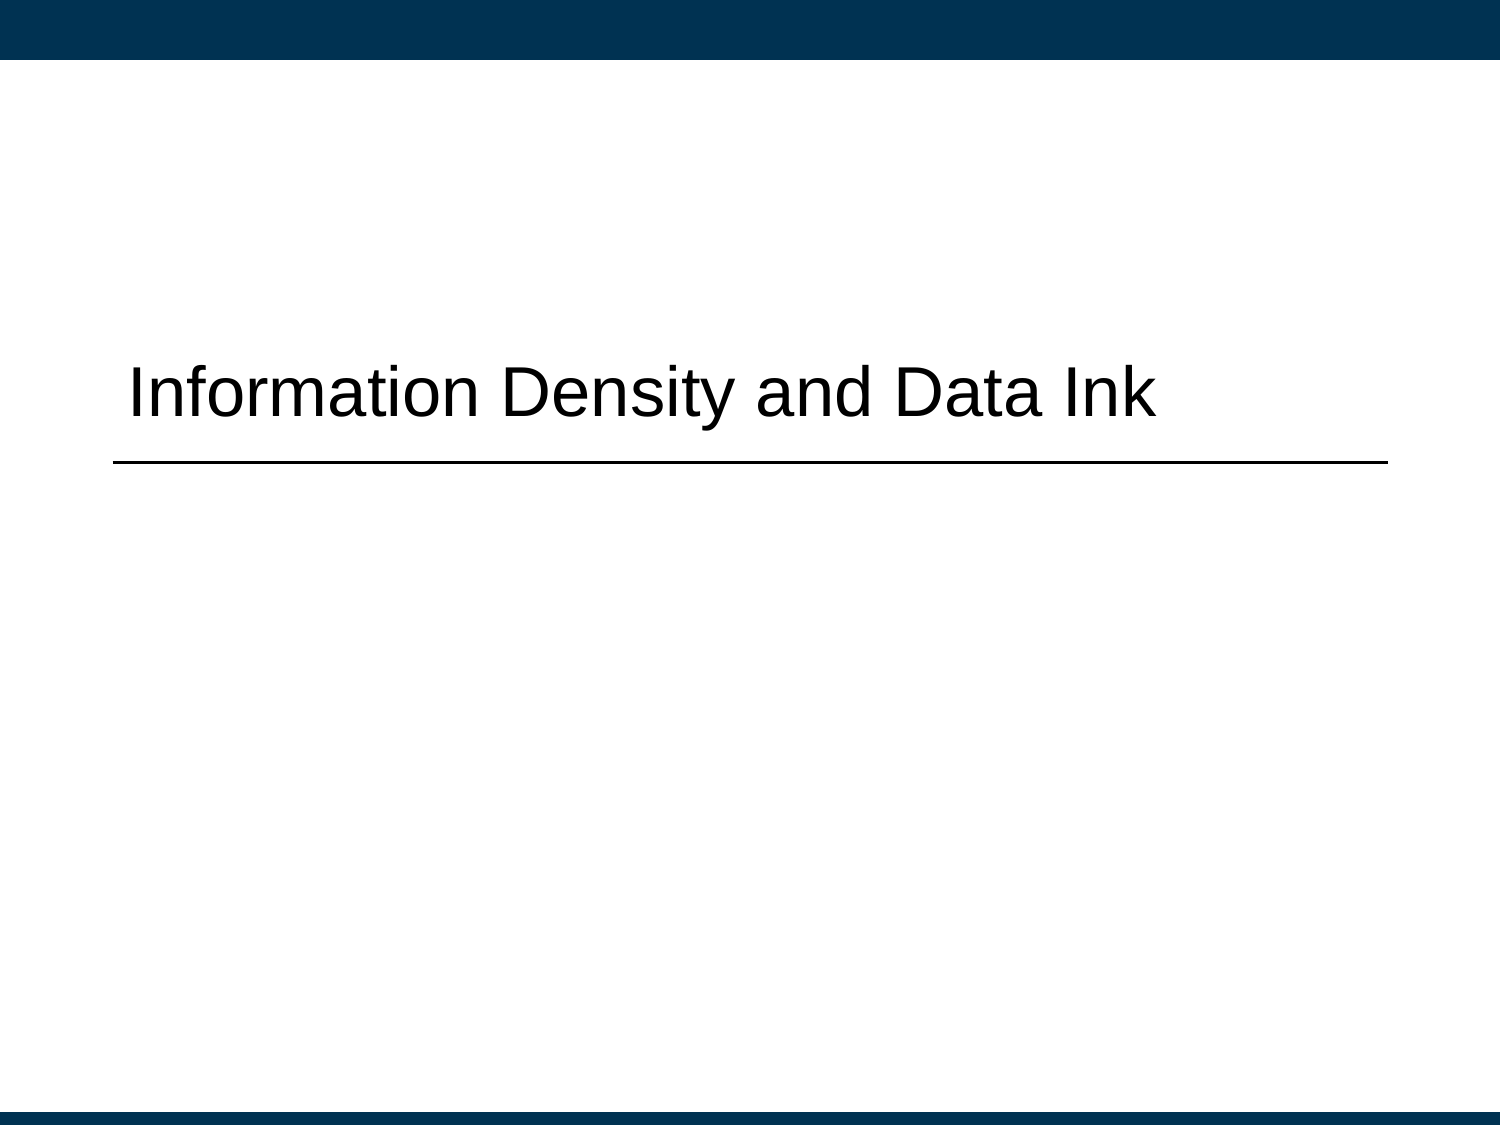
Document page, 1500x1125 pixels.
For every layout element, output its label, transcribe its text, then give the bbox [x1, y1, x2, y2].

title Information Density and Data Ink [112, 314, 1388, 463]
